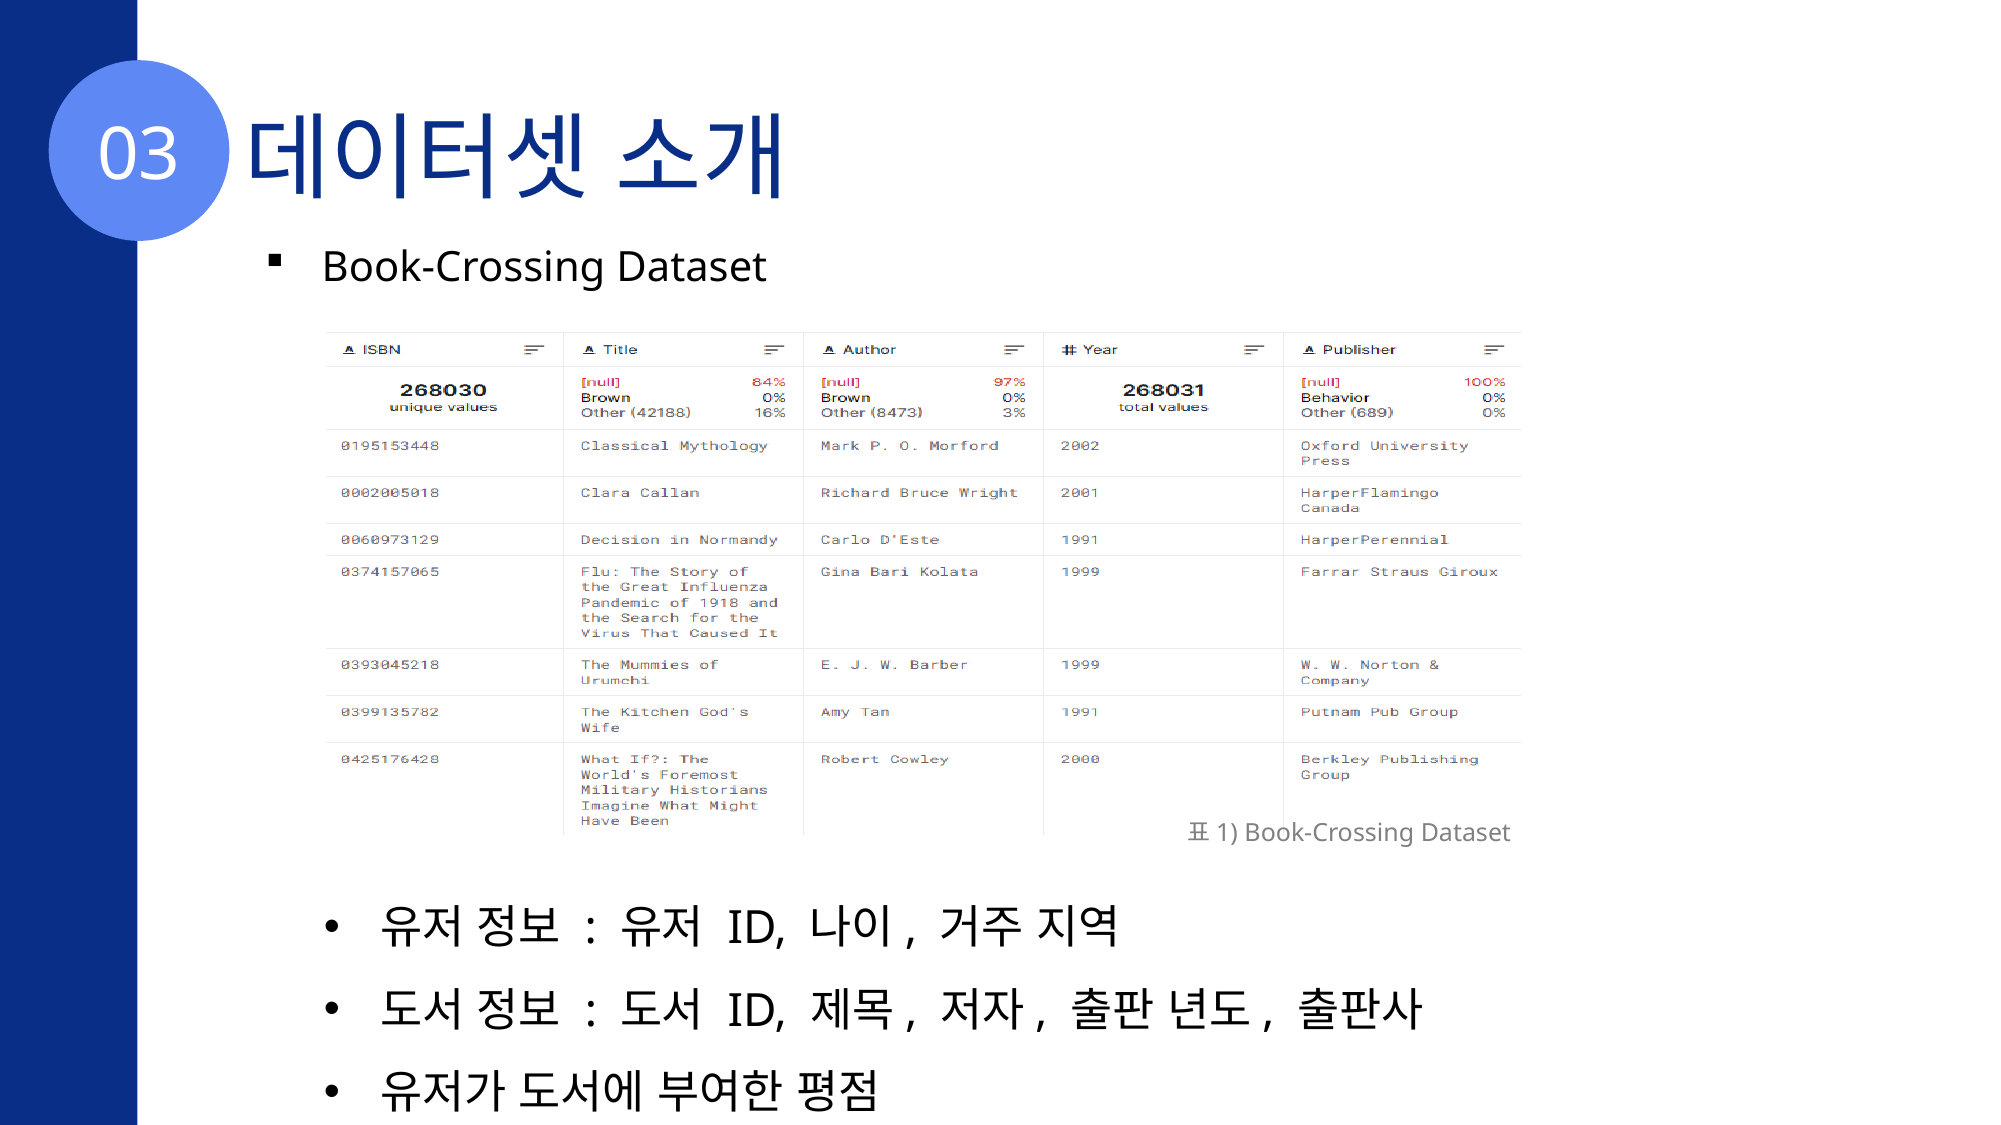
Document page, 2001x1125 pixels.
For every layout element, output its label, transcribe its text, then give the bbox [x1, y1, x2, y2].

text_box 유저 정보 : 유저 ID, 나이, 거주 지역 도서 정보 : 도서 ID, 제목, 저자, 출판 년도, 출판사 유저가 도서에 부여한 평점 [309, 863, 1652, 1125]
text_box [0, 0, 138, 1125]
text_box 03 [47, 59, 229, 242]
text_box Book-Crossing Dataset [250, 232, 1517, 298]
text_box 표1) Book-Crossing Dataset [688, 808, 1527, 854]
text_box 데이터셋 소개 [229, 52, 1404, 270]
picture [326, 332, 1522, 835]
